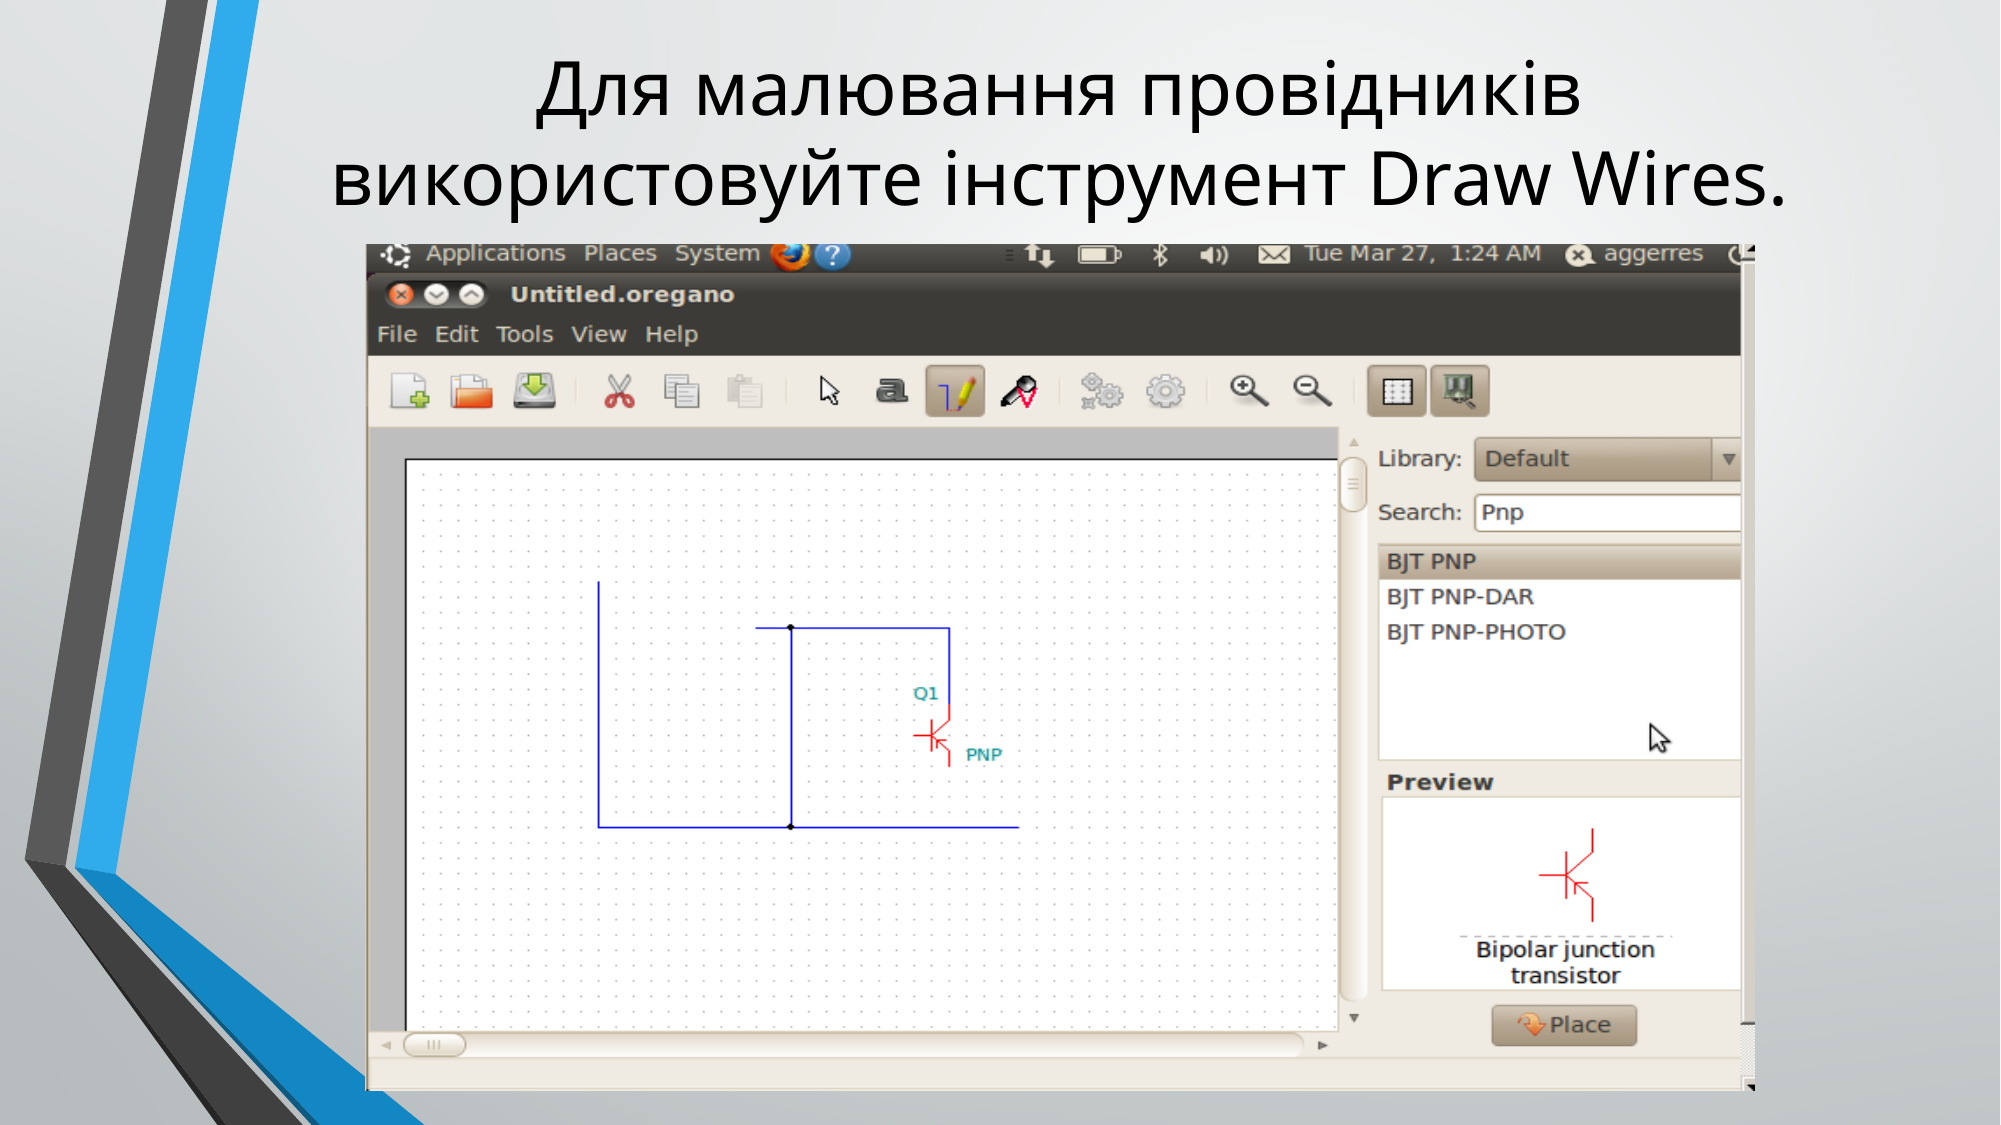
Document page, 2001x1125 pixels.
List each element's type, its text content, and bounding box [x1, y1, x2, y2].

picture [364, 244, 1755, 1092]
title Для малювання провідників використовуйте інструмент Draw Wires. [237, 32, 1882, 320]
